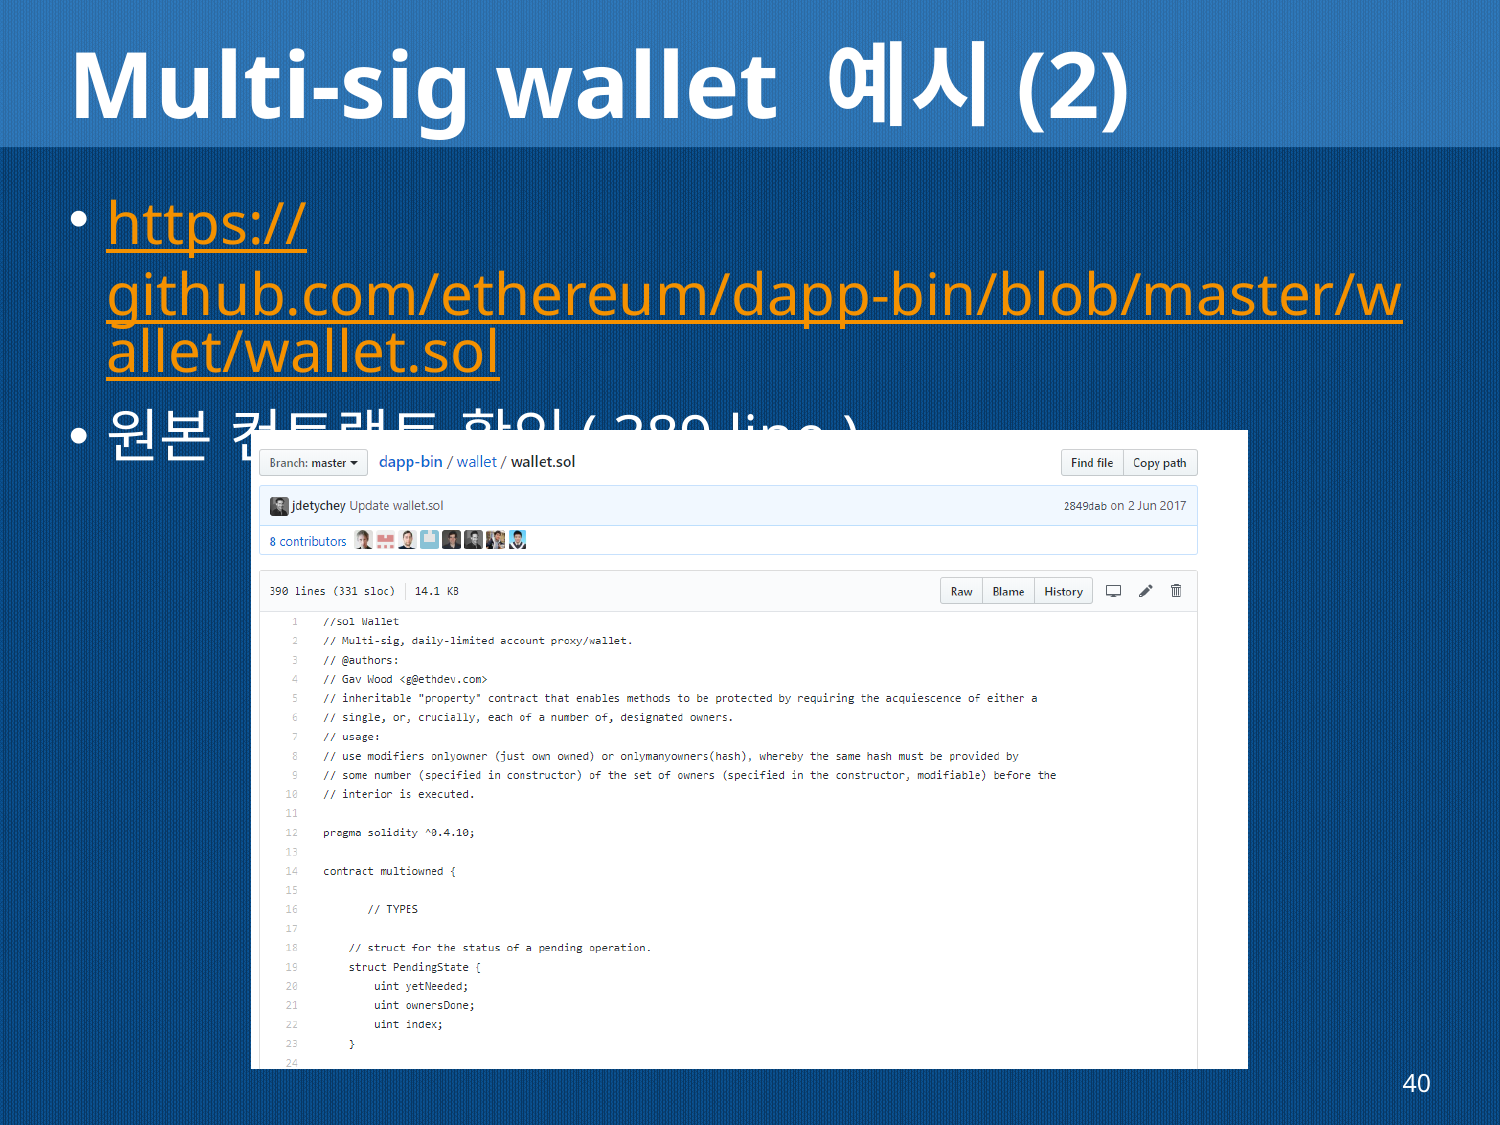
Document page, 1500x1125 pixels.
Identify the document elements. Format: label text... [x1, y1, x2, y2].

picture [251, 430, 1248, 1069]
slide_number 40 [1108, 1054, 1447, 1114]
list https://github.com/ethereum/dapp-bin/blob/master/wallet/wallet.sol 원본 컨트랙트 확인( 389 line ) [53, 179, 1447, 1036]
title Multi-sig wallet 예시(2) [53, 30, 1447, 148]
